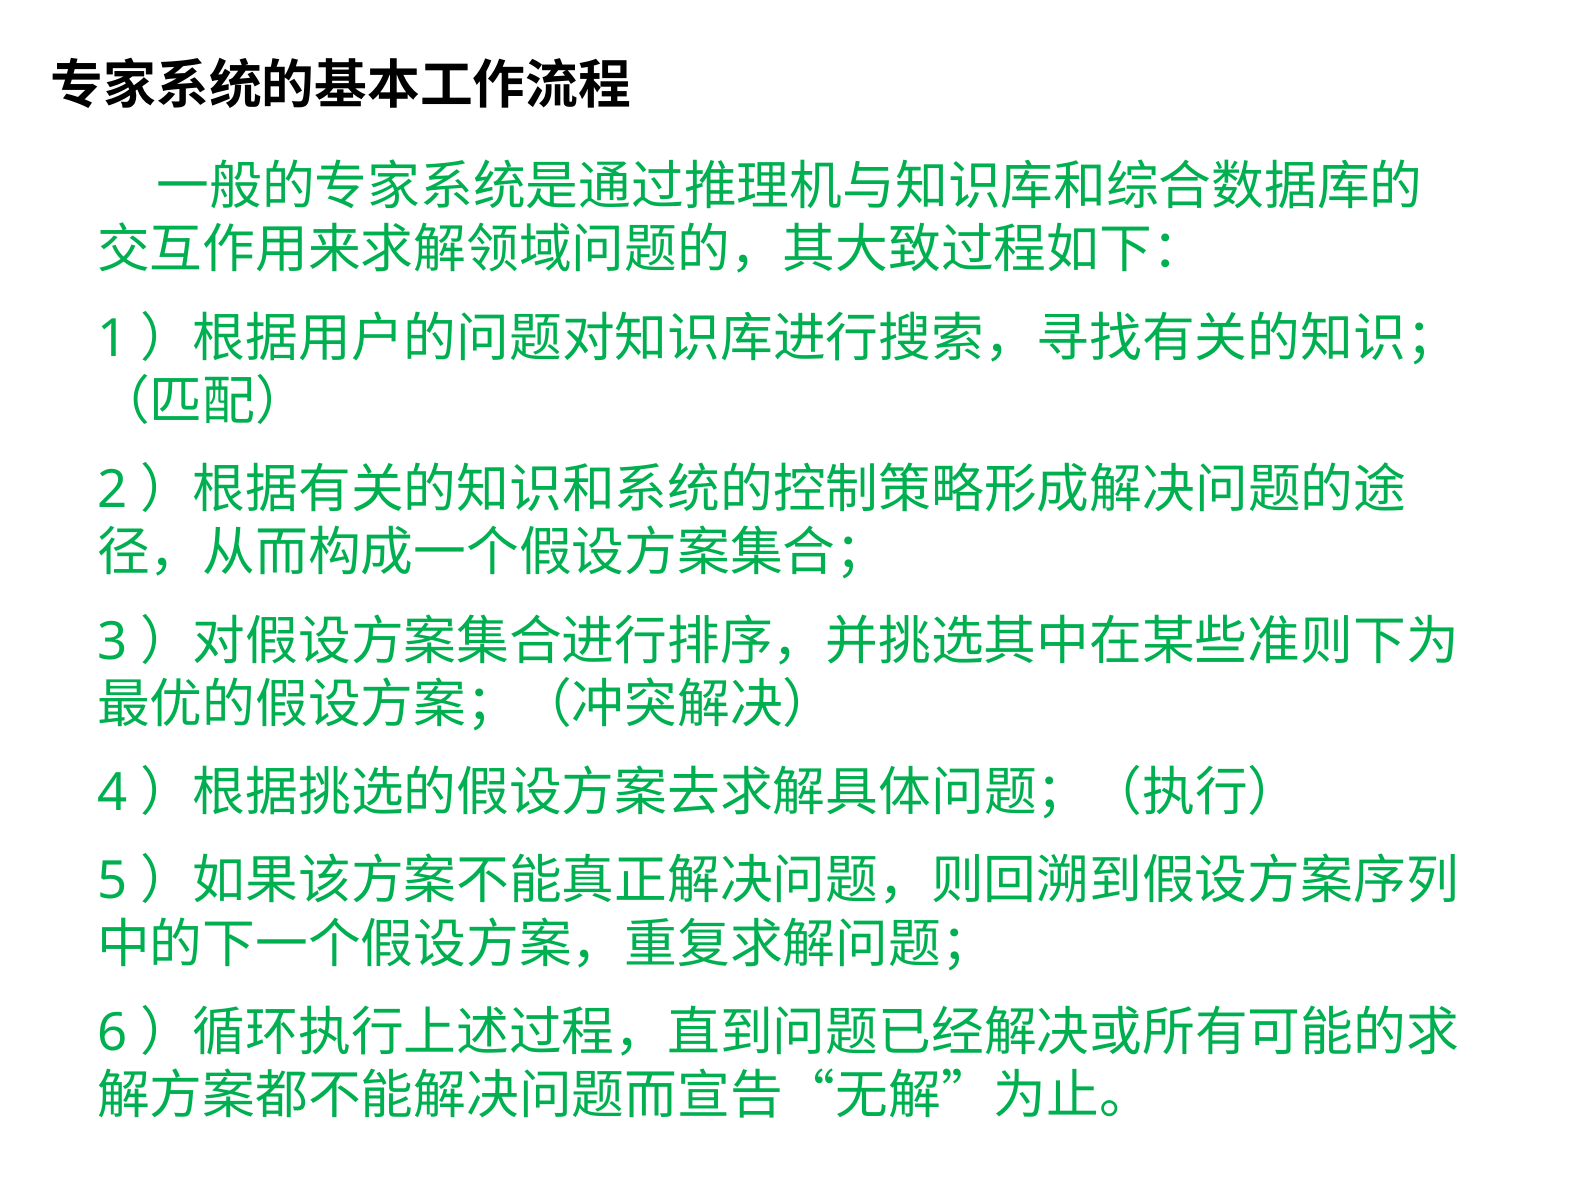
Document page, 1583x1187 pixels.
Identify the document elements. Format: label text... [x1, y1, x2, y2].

text_box 一般的专家系统是通过推理机与知识库和综合数据库的交互作用来求解领域问题的，其大致过程如下： 1）根据用户的问题对知识库进行搜索，寻找有关的知识；（匹配） 2）根据有关的知识和系统的控制策略形成解决问题的途径，从而构成一个假设方案集合； 3）对假设方案集合进行排序，并挑选其中在某些准则下为最优的假设方案；（冲突解决） 4）根据挑选的假设方案去求解具体问题；（执行） 5）如果该方案不能真正解决问题，则回溯到假设方案序列中的下一个假设方案，重复求解问题； 6）循环执行上述过程，直到问题已经解决或所有可能的求解方案都不能解决问题而宣告“无解”为止。 [82, 144, 1487, 1132]
text_box 专家系统的基本工作流程 [35, 49, 1459, 173]
